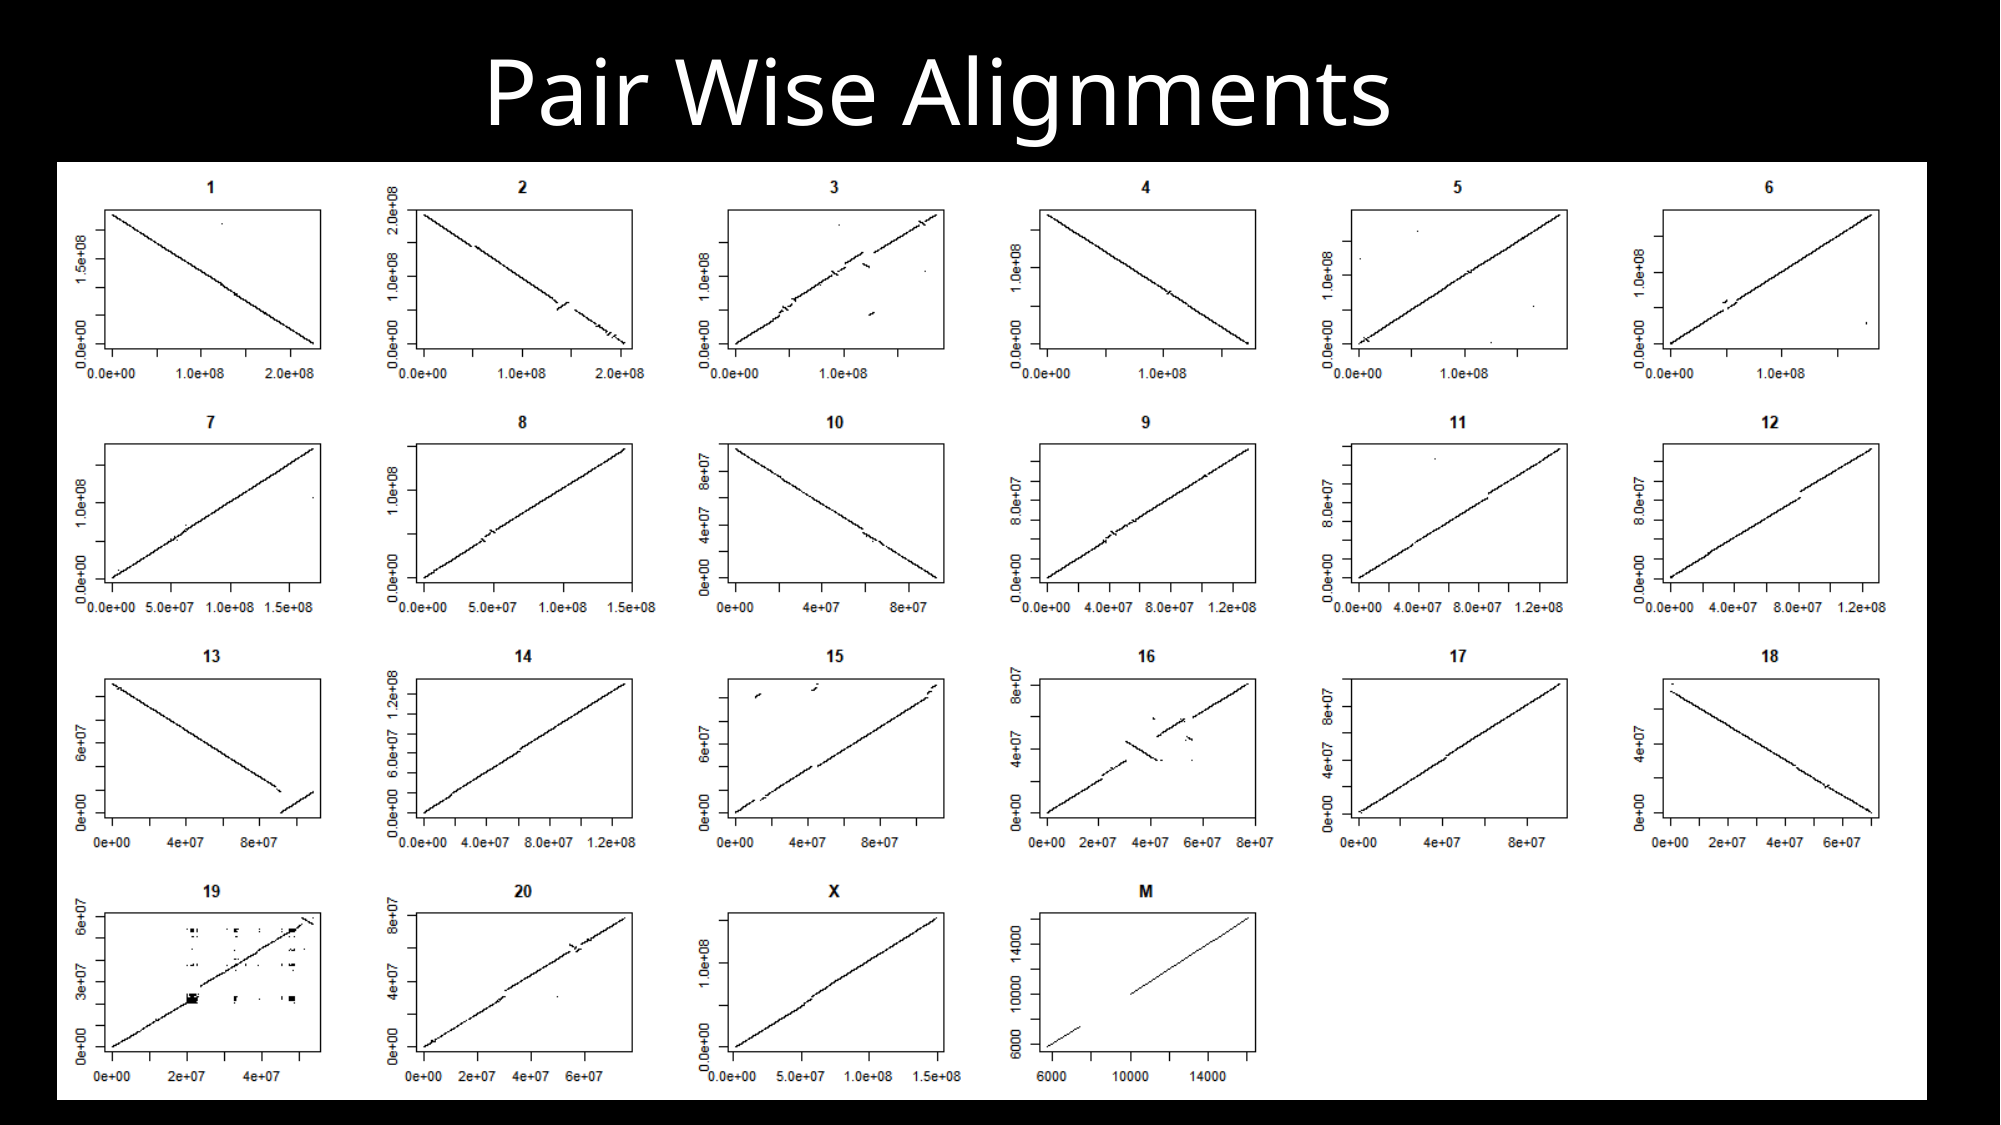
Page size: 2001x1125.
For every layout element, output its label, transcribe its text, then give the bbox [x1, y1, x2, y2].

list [57, 162, 1927, 1100]
title Pair Wise Alignments [87, 27, 1813, 162]
